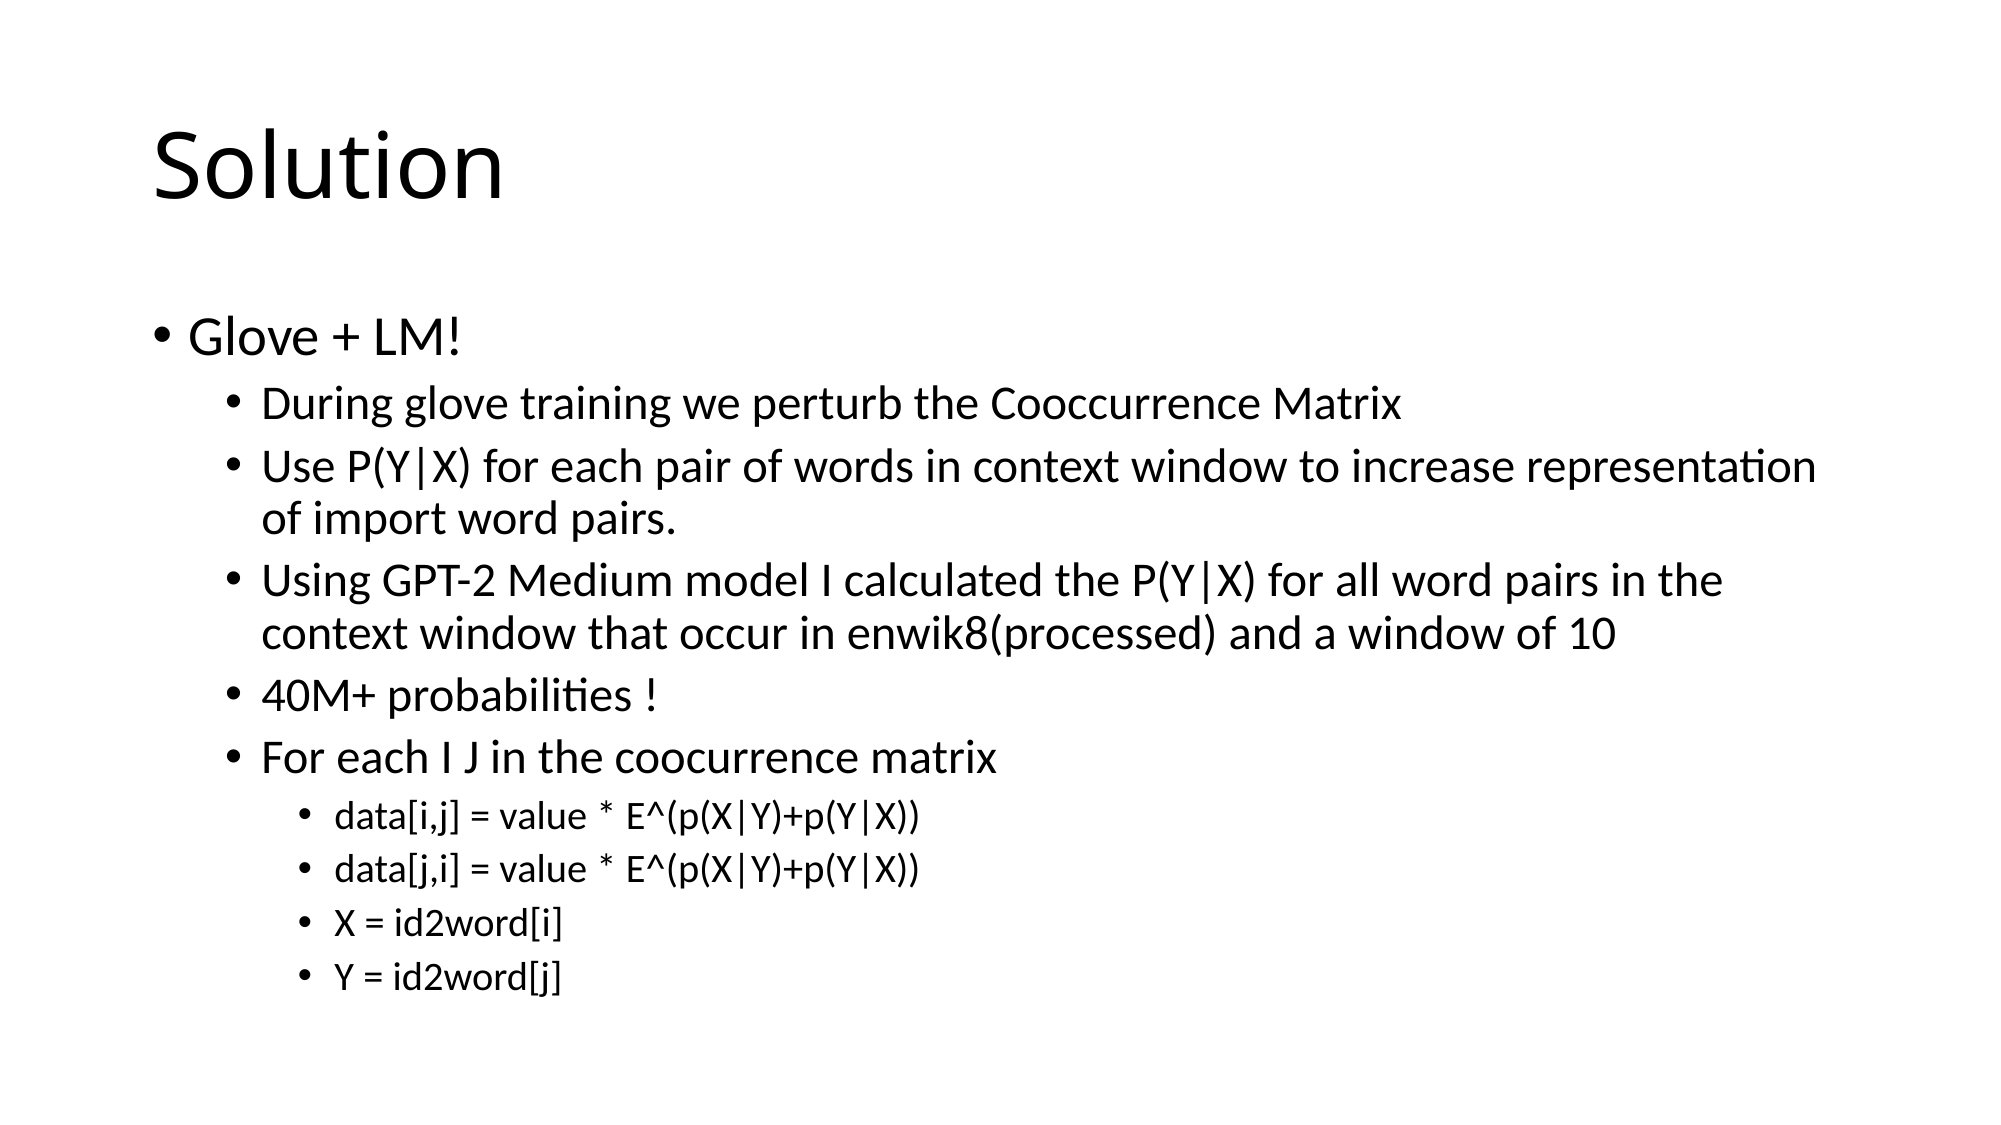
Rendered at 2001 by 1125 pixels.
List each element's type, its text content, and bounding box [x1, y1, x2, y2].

title Solution [137, 59, 1863, 278]
list Glove + LM! During glove training we perturb the Cooccurrence Matrix Use P(Y|X) for each pair of words in context window to increase representation of import word pairs. Using GPT-2 Medium model I calculated the P(Y|X) for all word pairs in the context window that occur in enwik8(processed) and a window of 10 40M+ probabilities ! For each I J in the coocurrence matrix data[i,j] = value * E^(p(X|Y)+p(Y|X)) data[j,i] = value * E^(p(X|Y)+p(Y|X)) X = id2word[i] Y = id2word[j] [137, 299, 1863, 1014]
